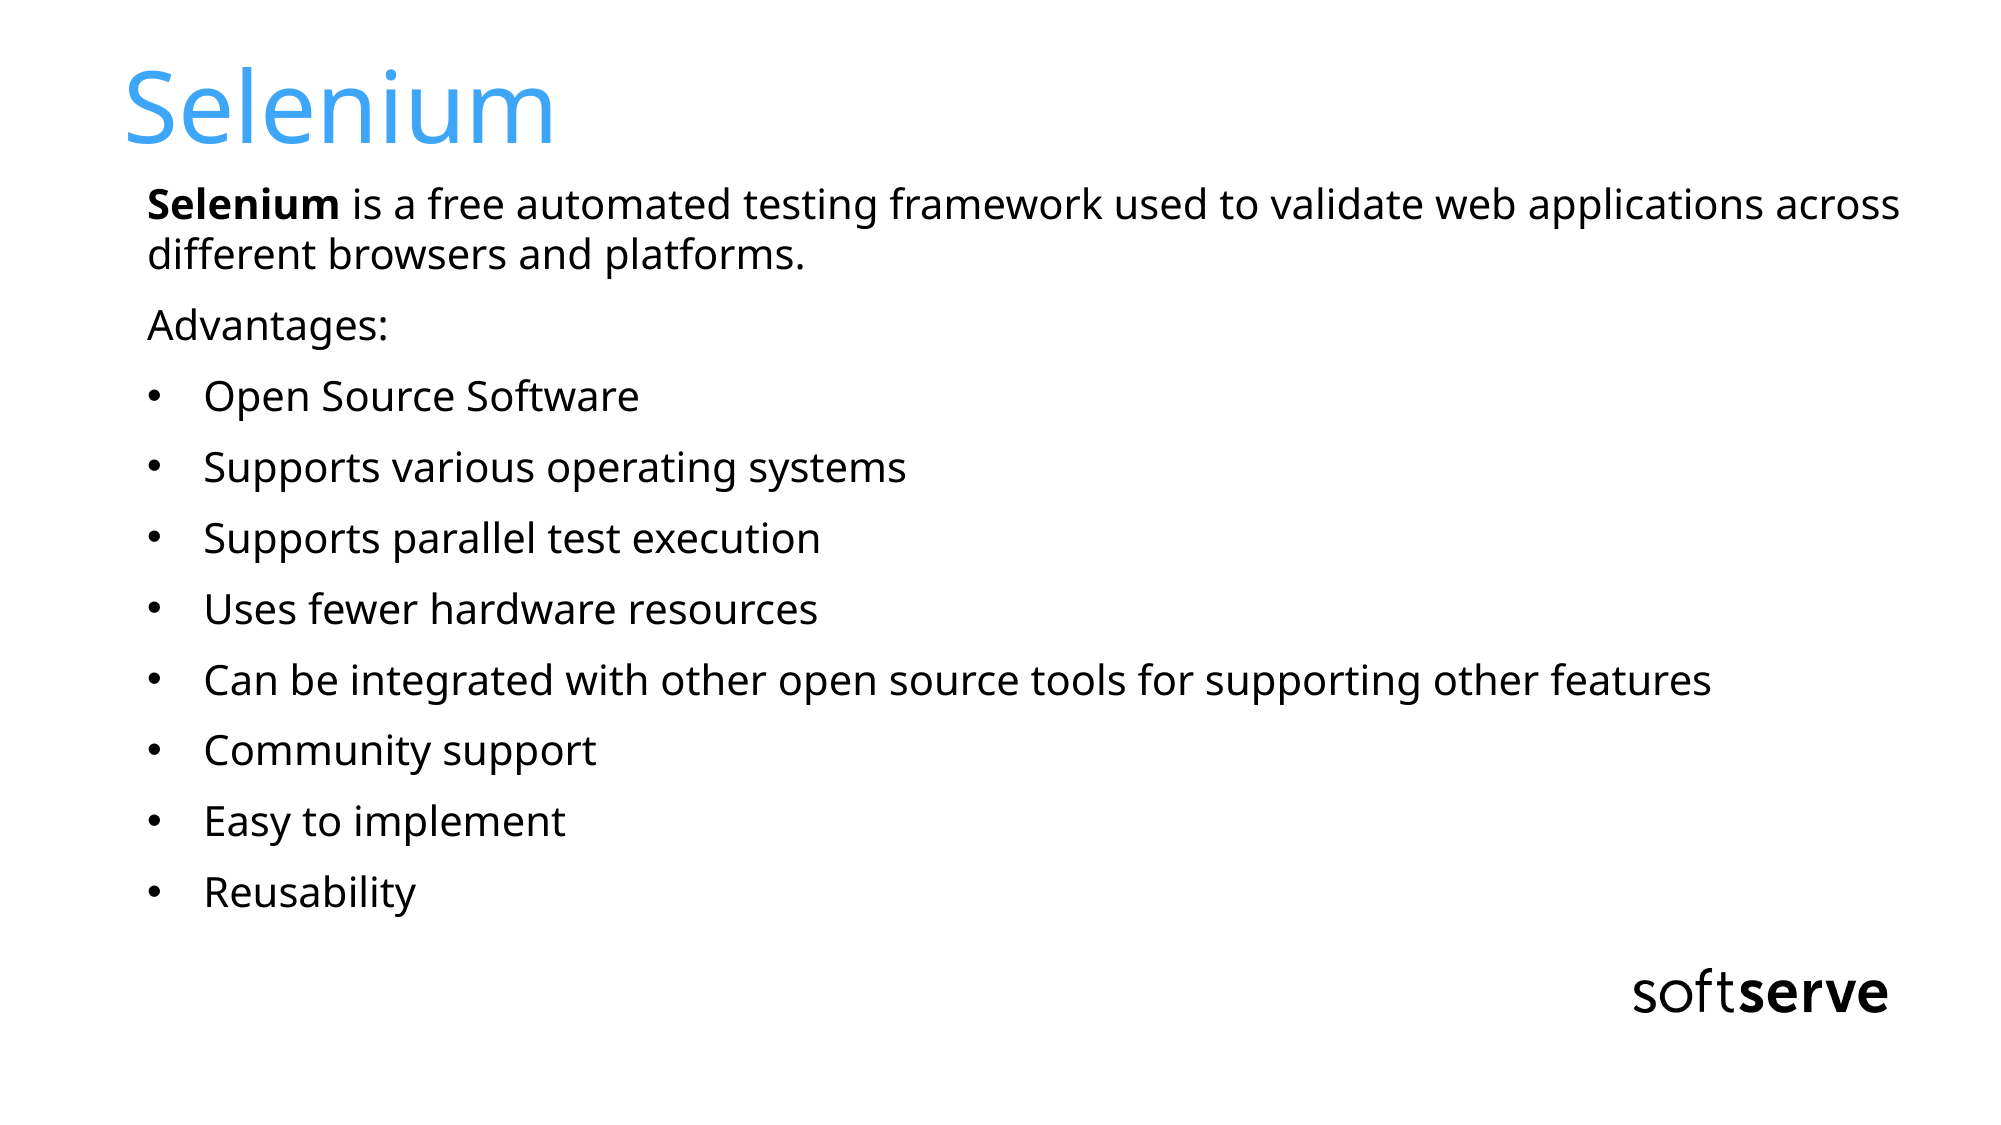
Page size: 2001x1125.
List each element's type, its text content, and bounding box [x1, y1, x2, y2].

list Selenium is a free automated testing framework used to validate web applications across different browsers and platforms. Advantages: Open Source Software Supports various operating systems Supports parallel test execution Uses fewer hardware resources Can be integrated with other open source tools for supporting other features Community support Easy to implement Reusability [146, 170, 1932, 997]
title Selenium [123, 68, 1888, 171]
picture [1633, 997, 1888, 1013]
